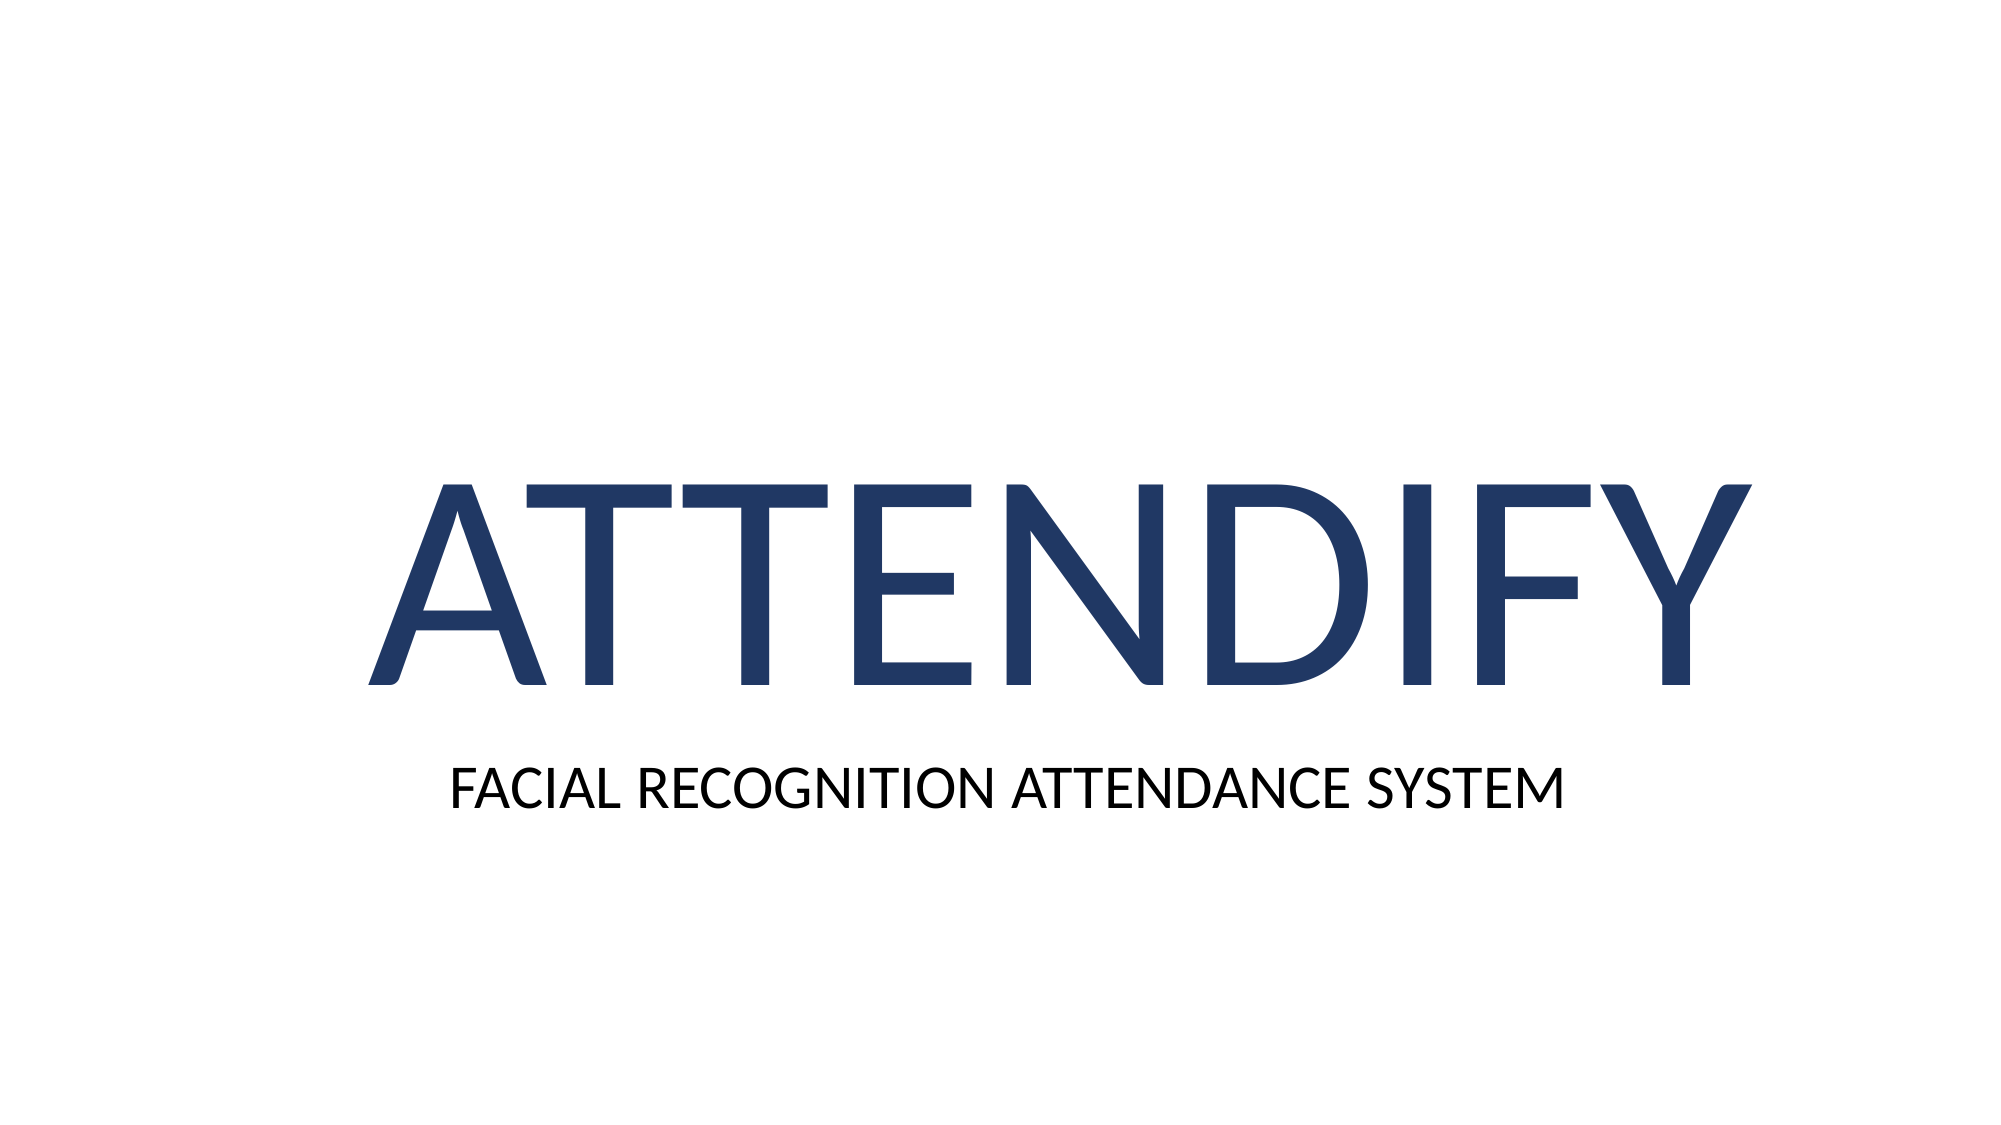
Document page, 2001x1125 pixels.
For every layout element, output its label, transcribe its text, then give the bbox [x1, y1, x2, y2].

text_box FACIAL RECOGNITION ATTENDANCE SYSTEM [435, 739, 1686, 829]
text_box ATTENDIFY [319, 365, 1802, 756]
